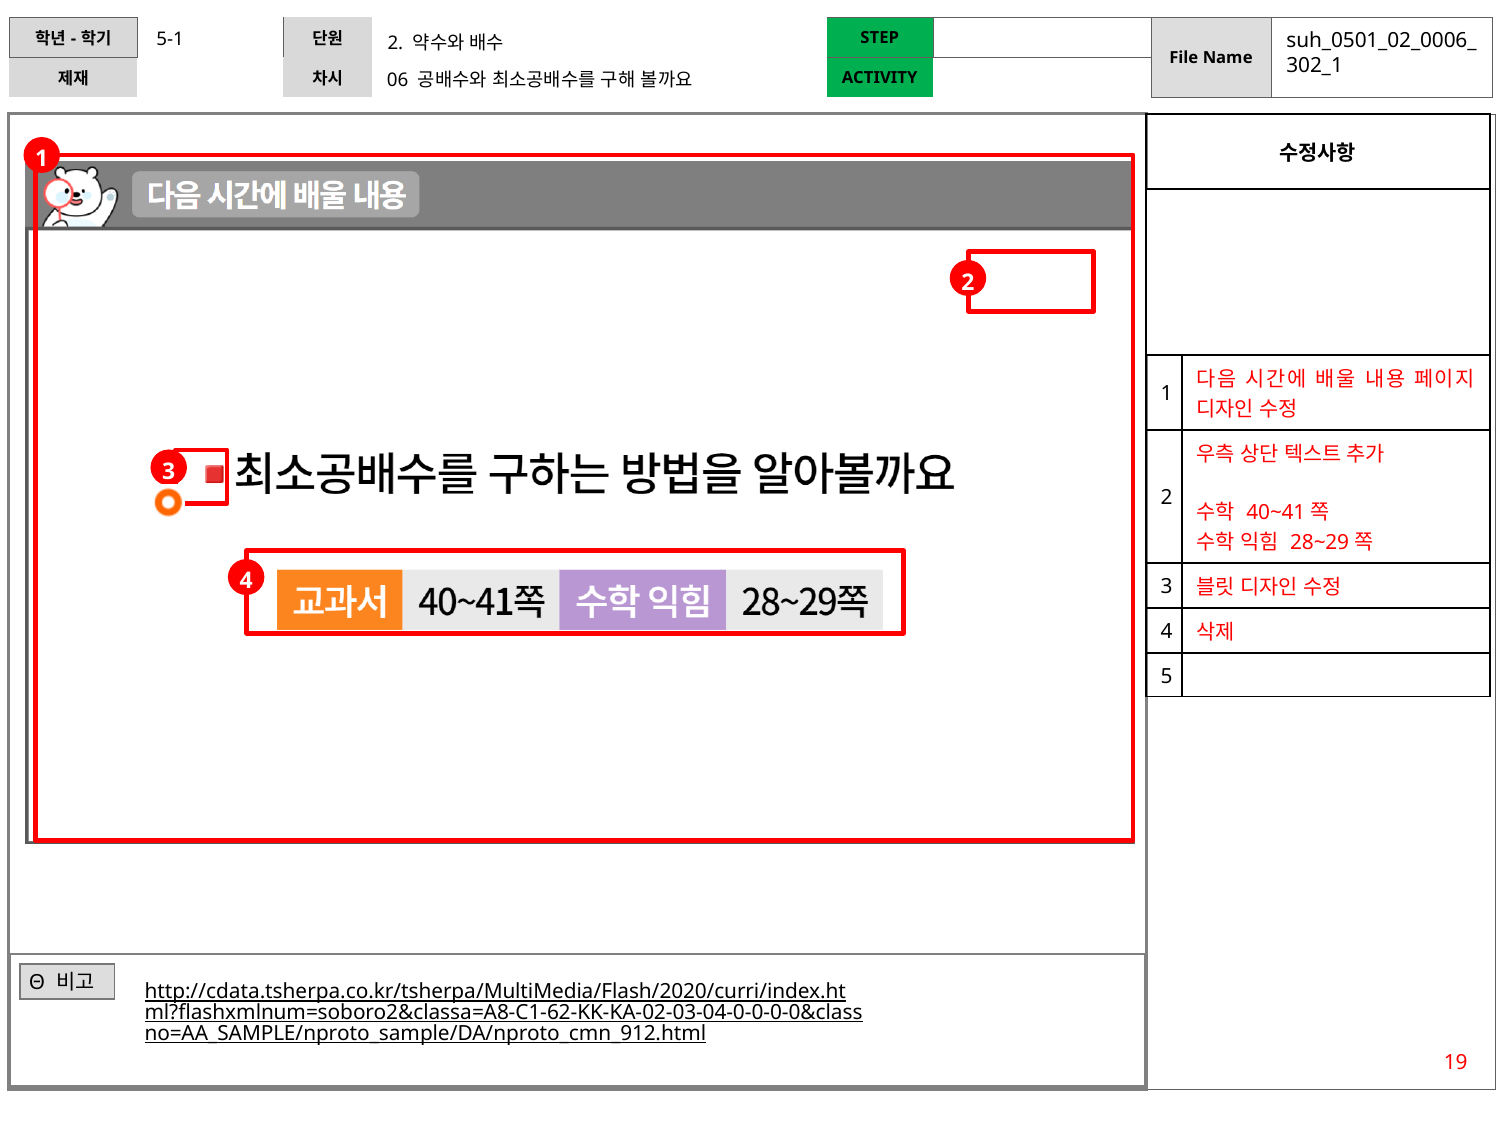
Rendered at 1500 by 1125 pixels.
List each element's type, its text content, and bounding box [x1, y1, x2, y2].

table_cell 삭제 [1183, 609, 1489, 652]
picture [24, 161, 1135, 845]
text_box 5-1 [141, 18, 284, 55]
table_cell [1183, 654, 1489, 696]
text_box 06 공배수와 최소공배수를 구해 볼까요 [372, 60, 845, 96]
table_cell 5 [1147, 654, 1181, 696]
text_box 1 [21, 134, 63, 162]
table_header 수정사항 [1147, 115, 1489, 188]
text_box suh_0501_02_0006_302_1 [1271, 18, 1500, 84]
table_cell 3 [1147, 564, 1181, 607]
table_cell 2 [1147, 431, 1181, 562]
text_box 2. 약수와 배수 [372, 23, 828, 48]
table_cell [1147, 190, 1489, 354]
table_cell 블릿 디자인 수정 [1183, 564, 1489, 607]
table_cell 4 [1147, 609, 1181, 652]
table_cell 1 [1147, 356, 1181, 429]
table_cell 우측 상단 텍스트 추가 수학 40~41쪽 수학 익힘 28~29쪽 [1183, 431, 1489, 562]
text_box http://cdata.tsherpa.co.kr/tsherpa/MultiMedia/Flash/2020/curri/index.html?flashxmlnum=soboro2&classa=A8-C1-62-KK-KA-02-03-04-0-0-0-0&classno=AA_SAMPLE/nproto_sample/DA/nproto_cmn_912.html [129, 970, 880, 1038]
table_cell 다음 시간에 배울 내용 페이지 디자인 수정 [1183, 356, 1489, 429]
text_box [62, 153, 1135, 161]
